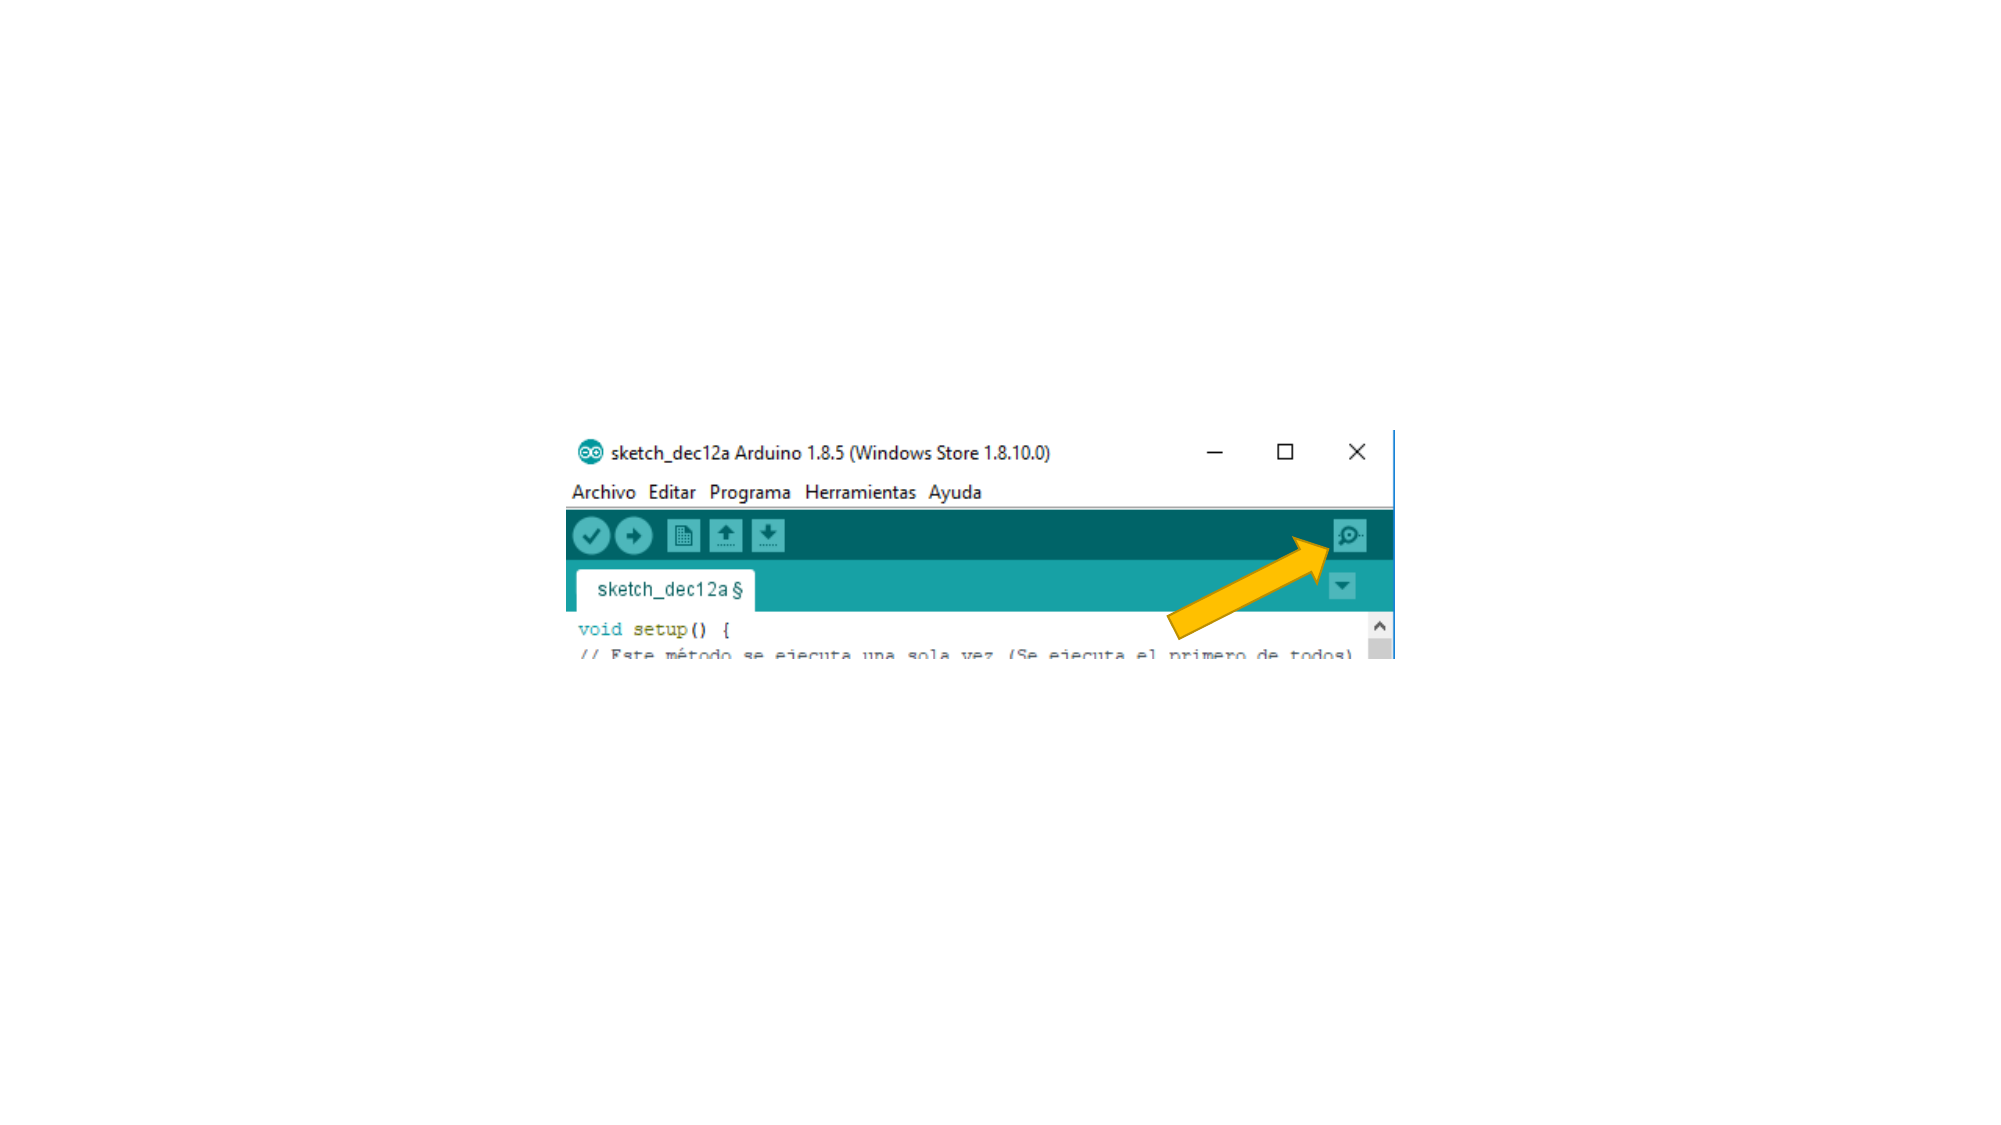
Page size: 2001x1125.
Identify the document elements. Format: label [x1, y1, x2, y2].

picture [566, 430, 1395, 659]
